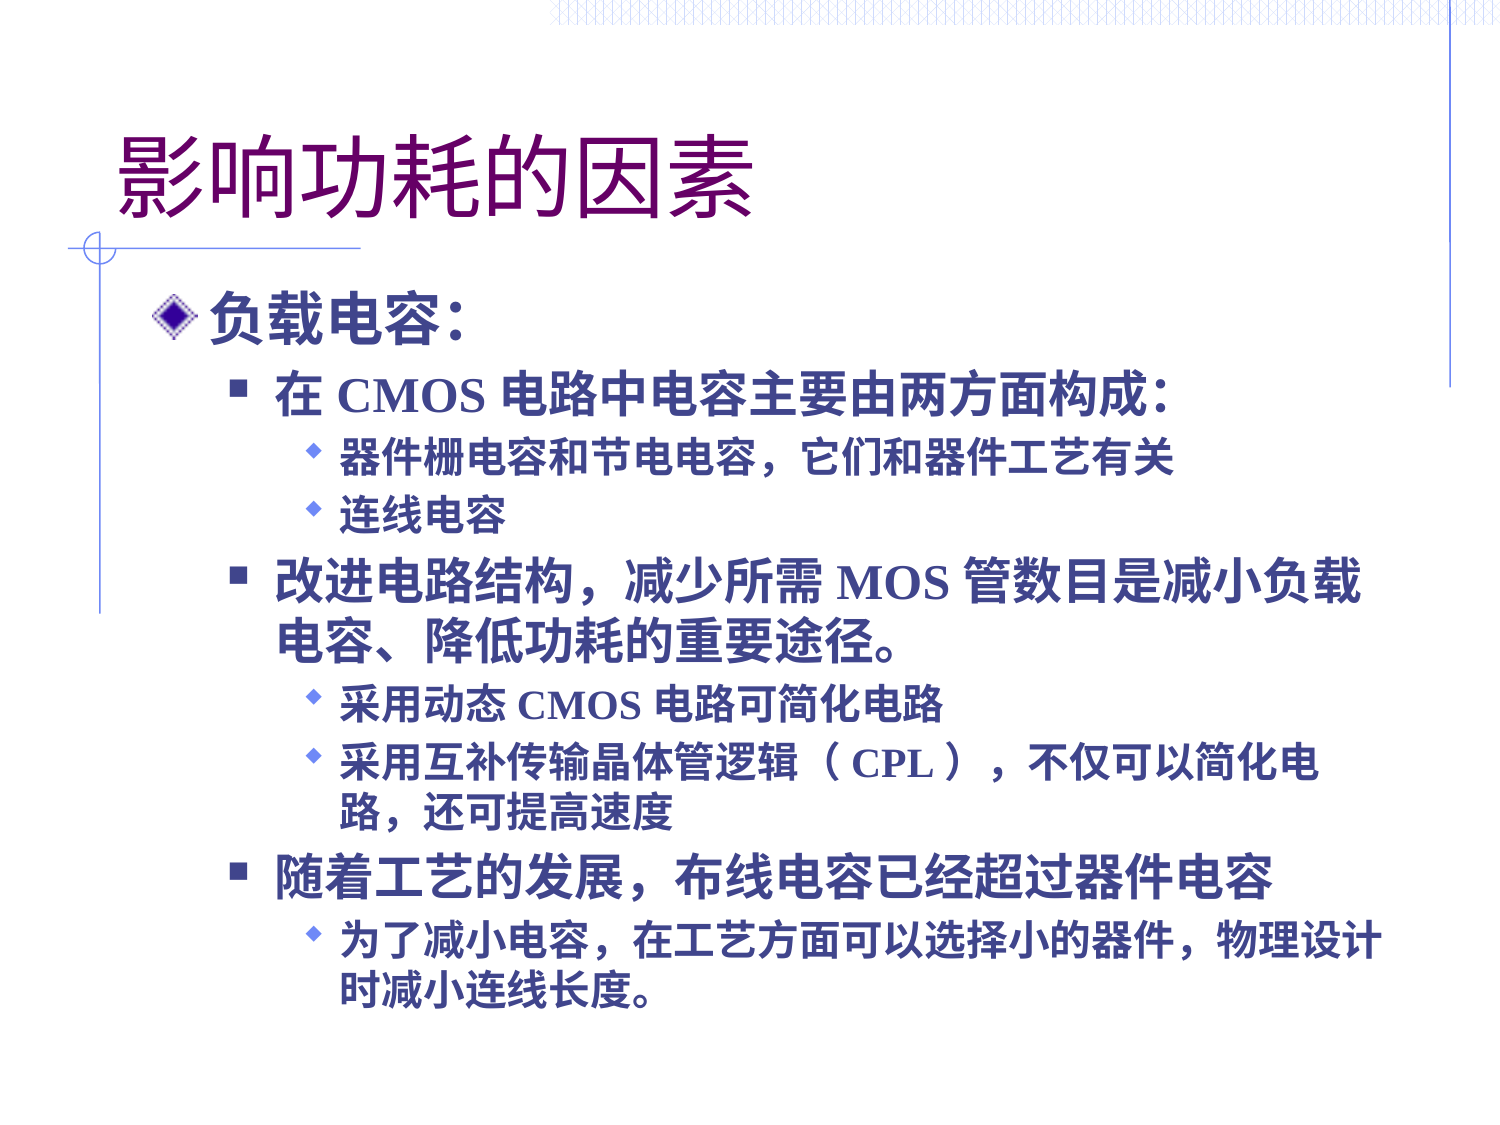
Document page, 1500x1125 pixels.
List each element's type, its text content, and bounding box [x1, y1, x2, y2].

list 负载电容： 在CMOS电路中电容主要由两方面构成： 器件栅电容和节电电容，它们和器件工艺有关 连线电容 改进电路结构，减少所需MOS管数目是减小负载电容、降低功耗的重要途径。 采用动态CMOS电路可简化电路 采用互补传输晶体管逻辑（CPL），不仅可以简化电路，还可提高速度 随着工艺的发展，布线电容已经超过器件电容 为了减小电容，在工艺方面可以选择小的器件，物理设计时减小连线长度。 [137, 275, 1413, 1050]
title 影响功耗的因素 [99, 50, 1375, 238]
picture [152, 294, 198, 340]
